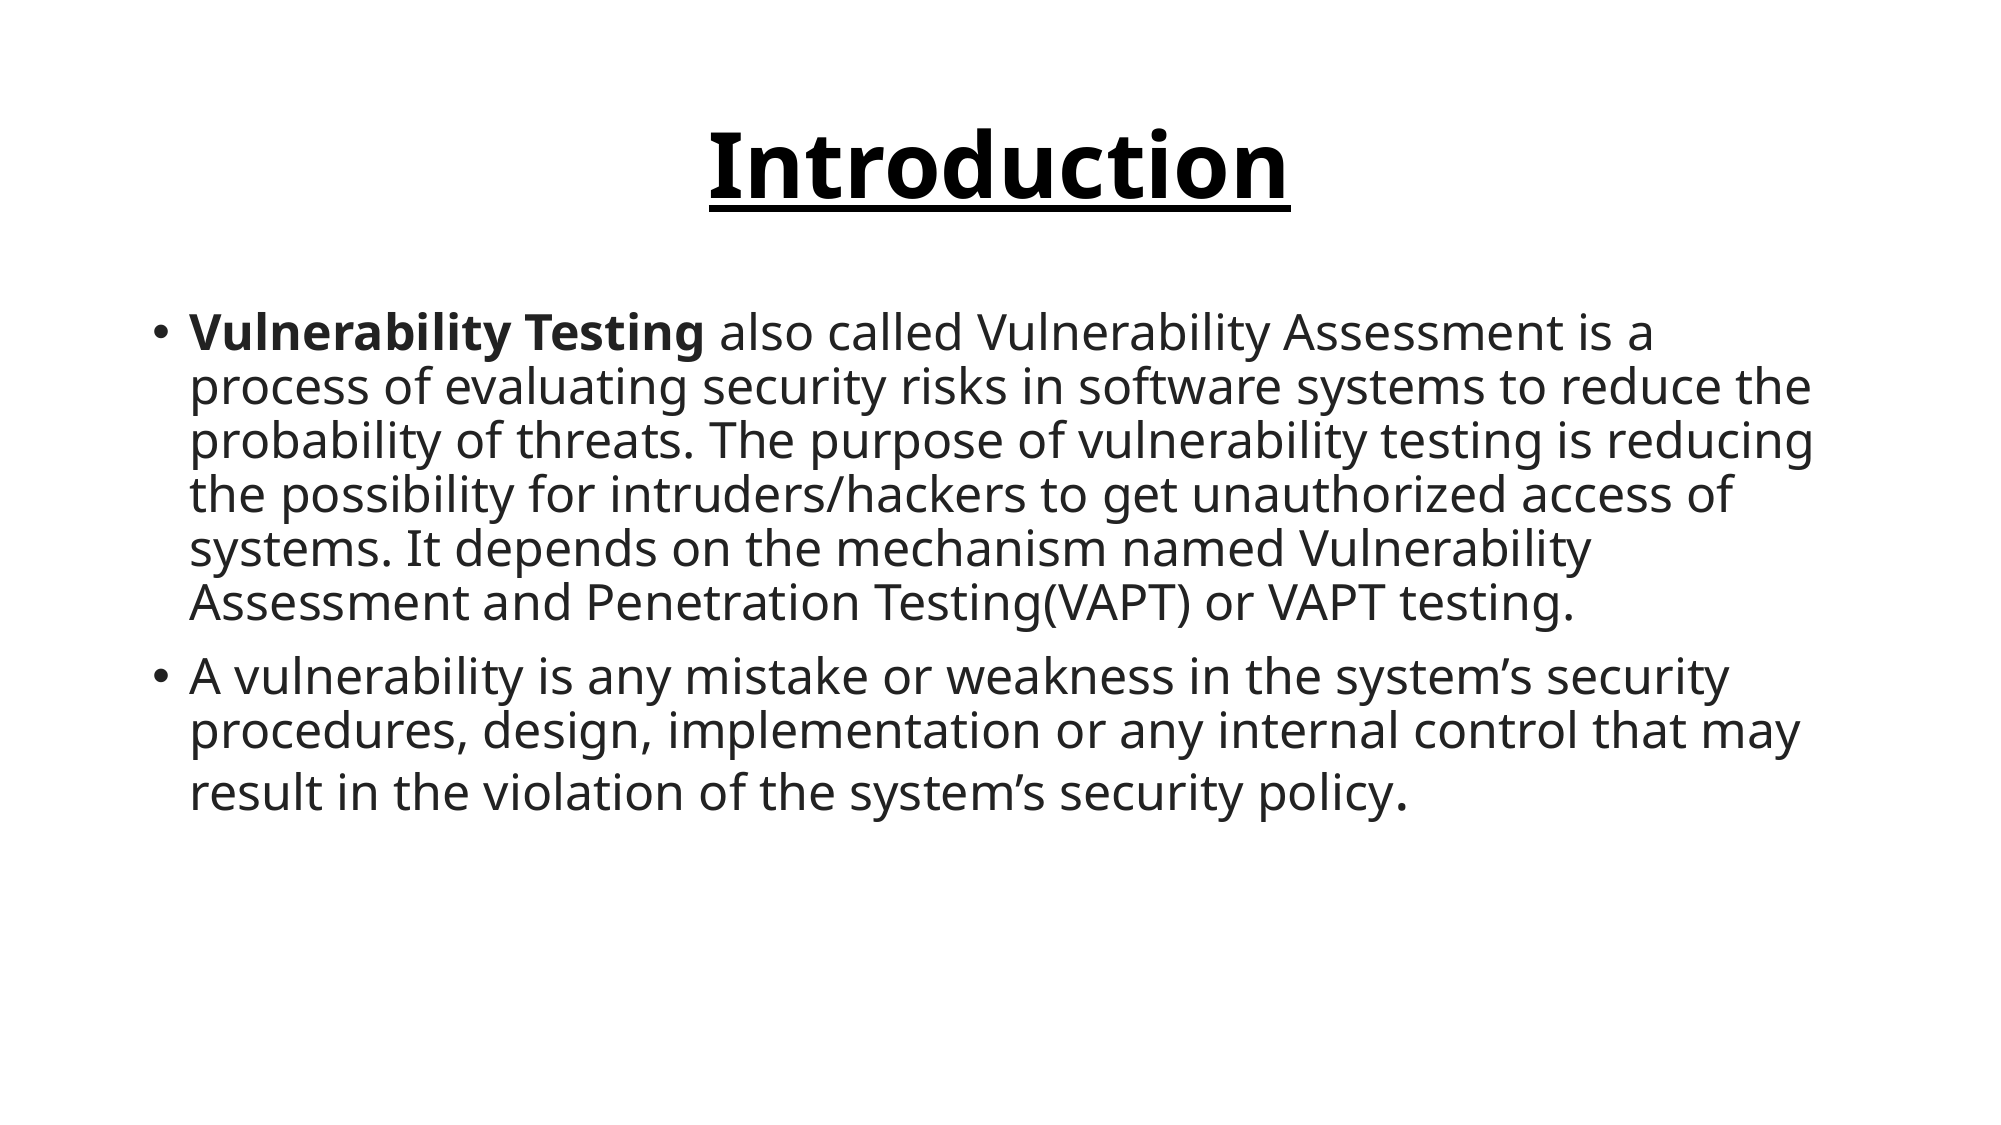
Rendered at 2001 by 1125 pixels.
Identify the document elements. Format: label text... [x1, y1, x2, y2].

title Introduction [137, 59, 1863, 278]
list Vulnerability Testing also called Vulnerability Assessment is a process of evaluating security risks in software systems to reduce the probability of threats. The purpose of vulnerability testing is reducing the possibility for intruders/hackers to get unauthorized access of systems. It depends on the mechanism named Vulnerability Assessment and Penetration Testing(VAPT) or VAPT testing. A vulnerability is any mistake or weakness in the system’s security procedures, design, implementation or any internal control that may result in the violation of the system’s security policy. [137, 299, 1863, 1014]
